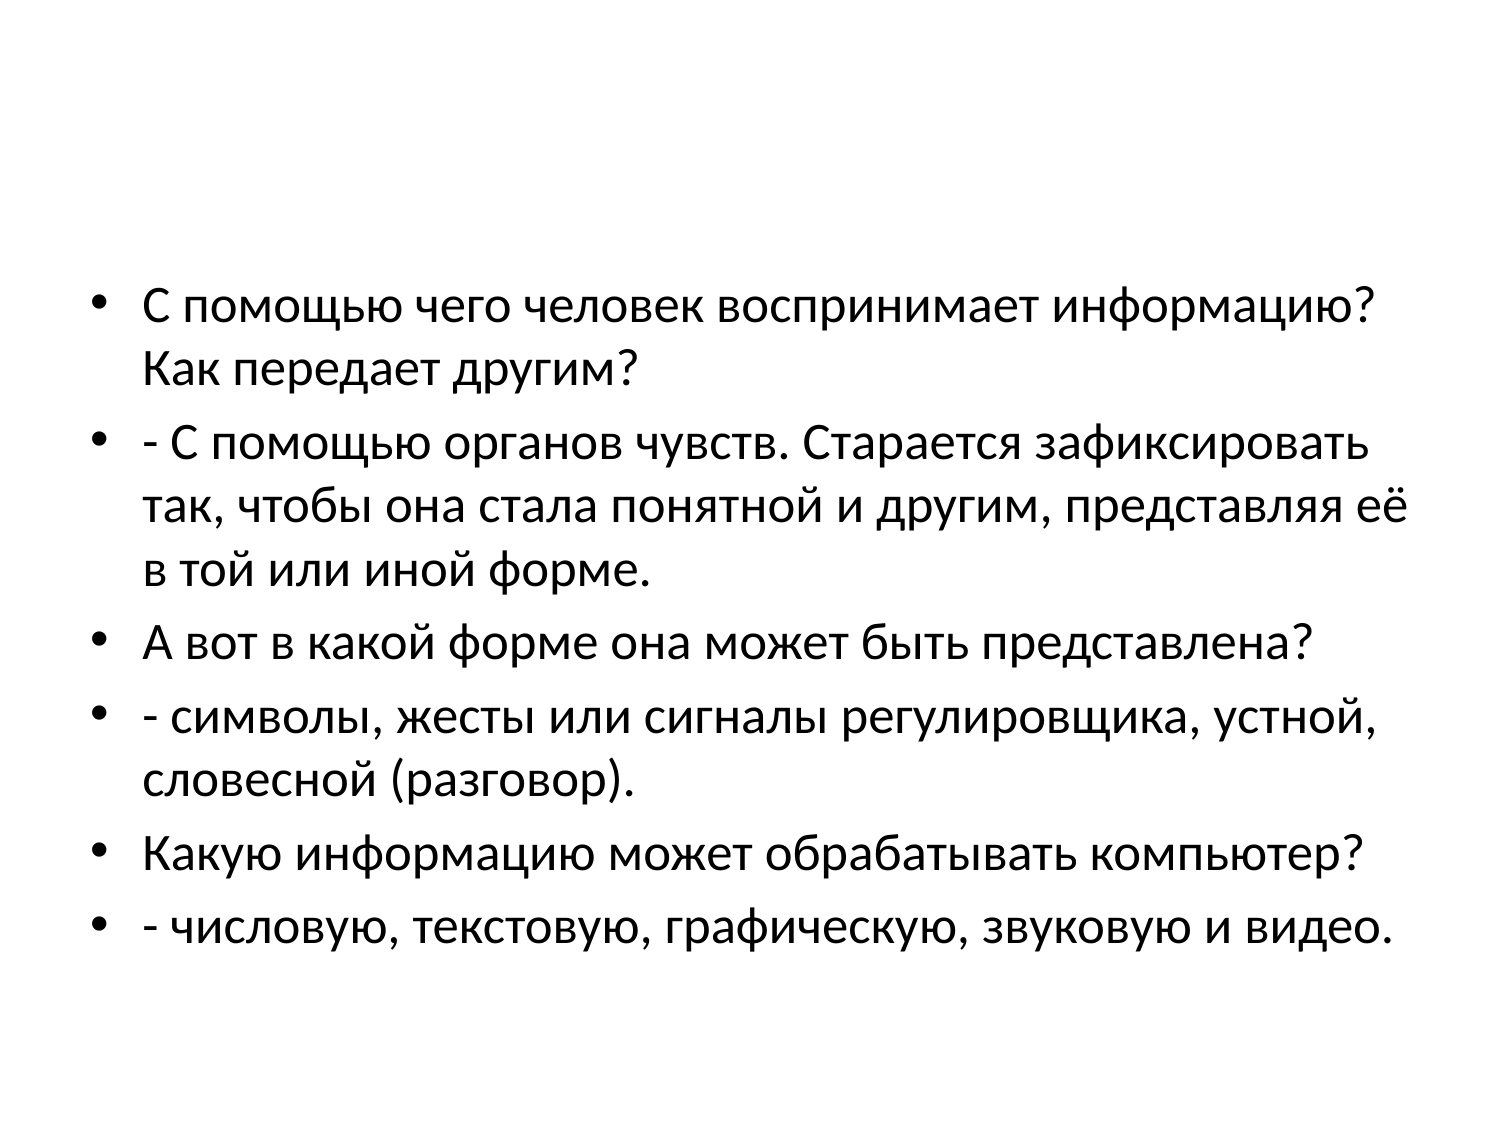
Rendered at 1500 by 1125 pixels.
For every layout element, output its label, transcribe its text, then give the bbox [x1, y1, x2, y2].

list С помощью чего человек воспринимает информацию? Как передает другим? - С помощью органов чувств. Старается зафиксировать так, чтобы она стала понятной и другим, представляя её в той или иной форме. А вот в какой форме она может быть представлена? - символы, жесты или сигналы регулировщика, устной, словесной (разговор). Какую информацию может обрабатывать компьютер? - числовую, текстовую, графическую, звуковую и видео. [75, 262, 1425, 1005]
